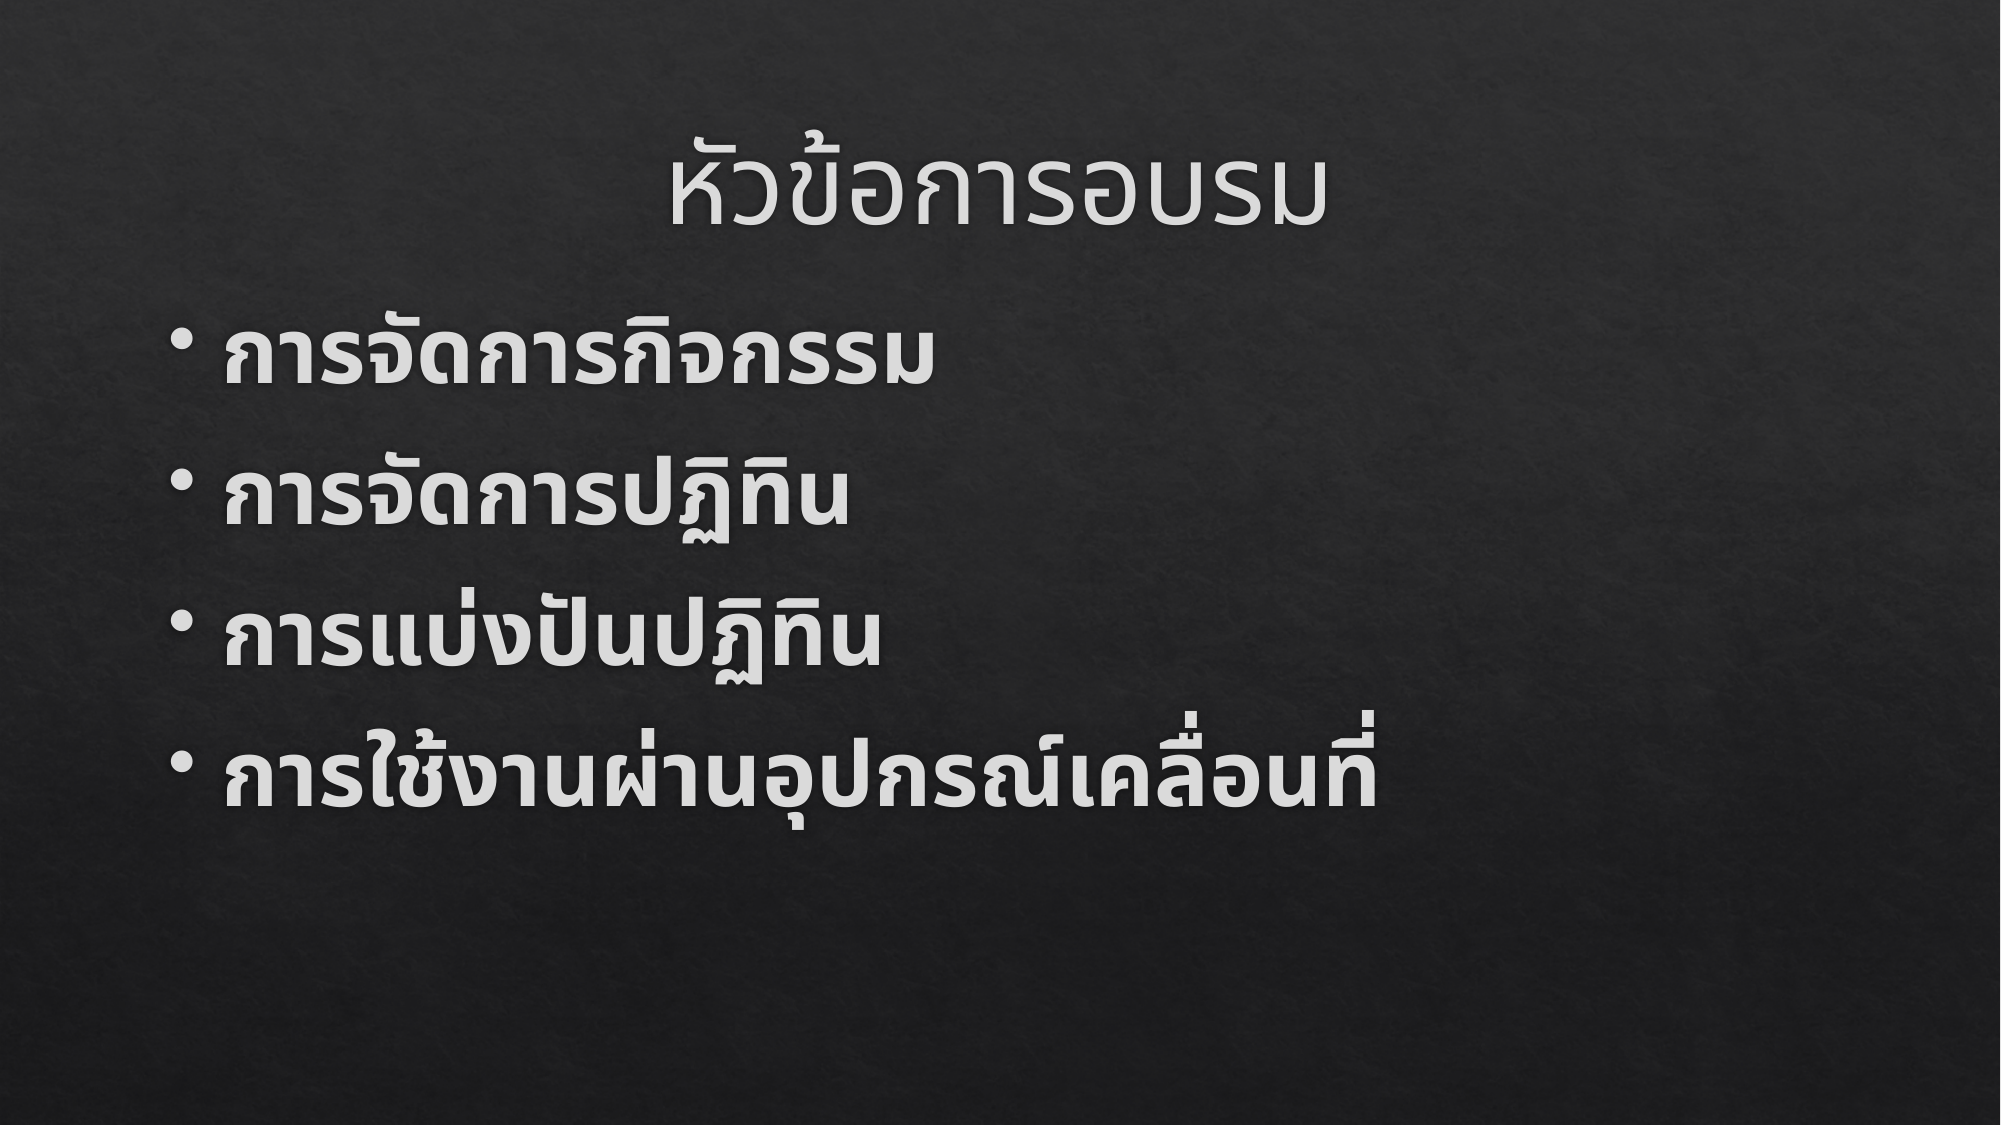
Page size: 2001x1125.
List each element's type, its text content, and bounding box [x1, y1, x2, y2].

title หัวข้อการอบรม [149, 99, 1849, 260]
list การจัดการกิจกรรม การจัดการปฏิทิน การแบ่งปันปฏิทิน การใช้งานผ่านอุปกรณ์เคลื่อนที่ [149, 284, 1849, 950]
